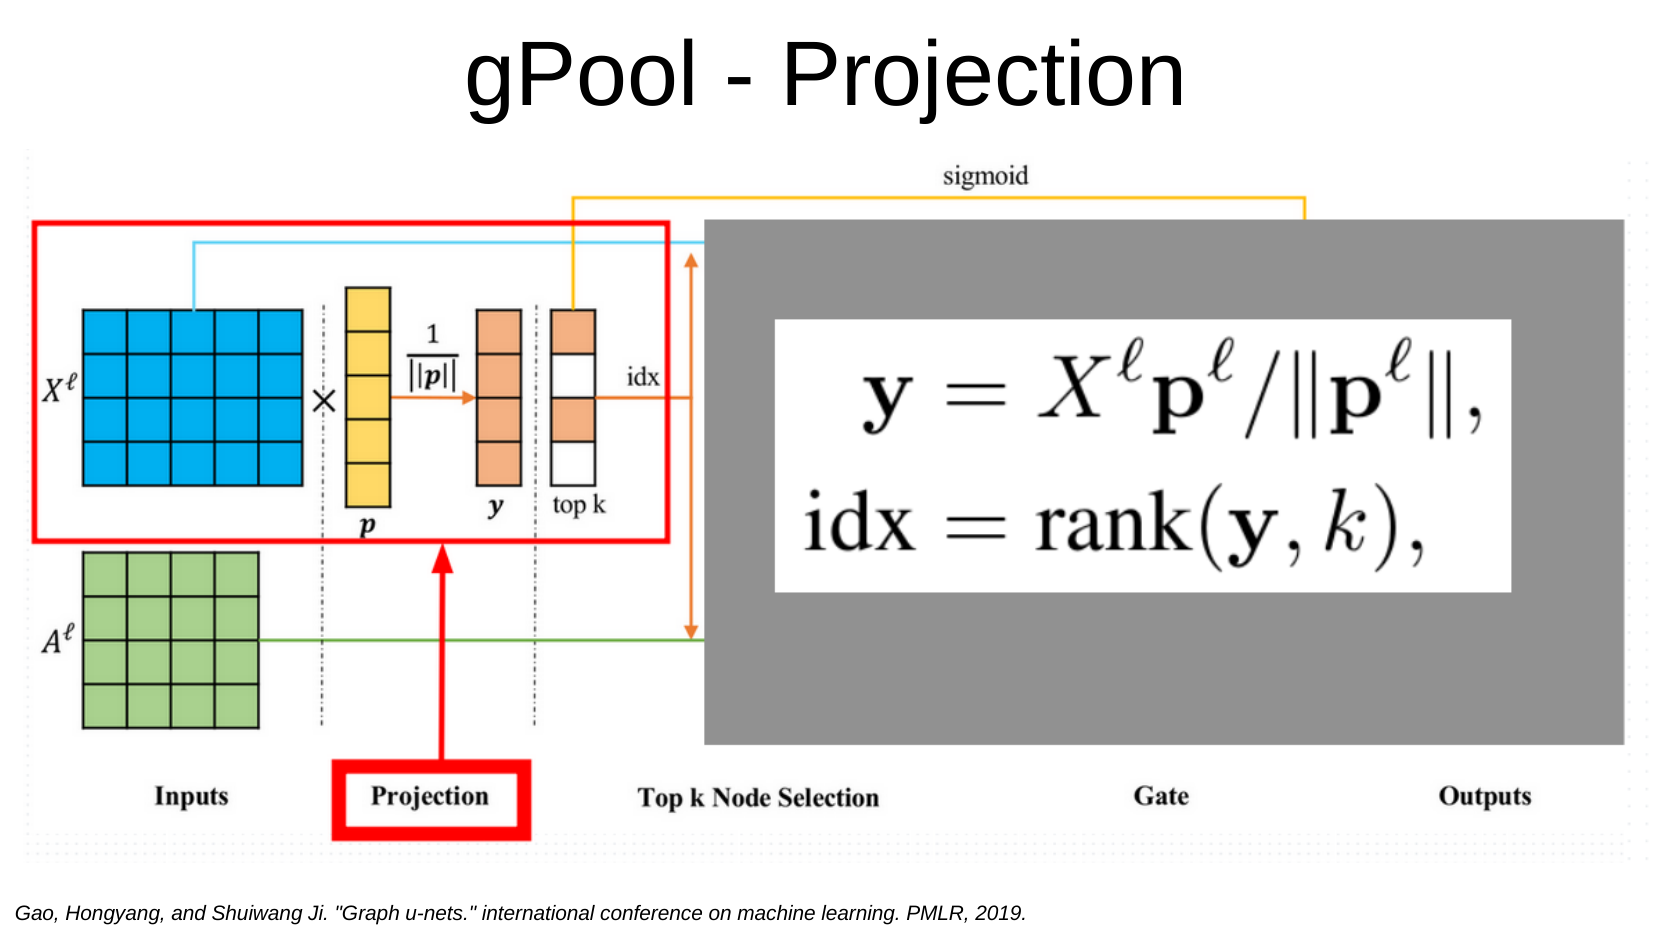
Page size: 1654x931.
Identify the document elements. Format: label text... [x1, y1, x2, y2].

text_box Gao, Hongyang, and Shuiwang Ji. "Graph u-nets." international conference on machine learning. PMLR, 2019. [0, 892, 1654, 931]
text_box gPool - Projection [59, 17, 1595, 120]
picture [22, 149, 1650, 863]
